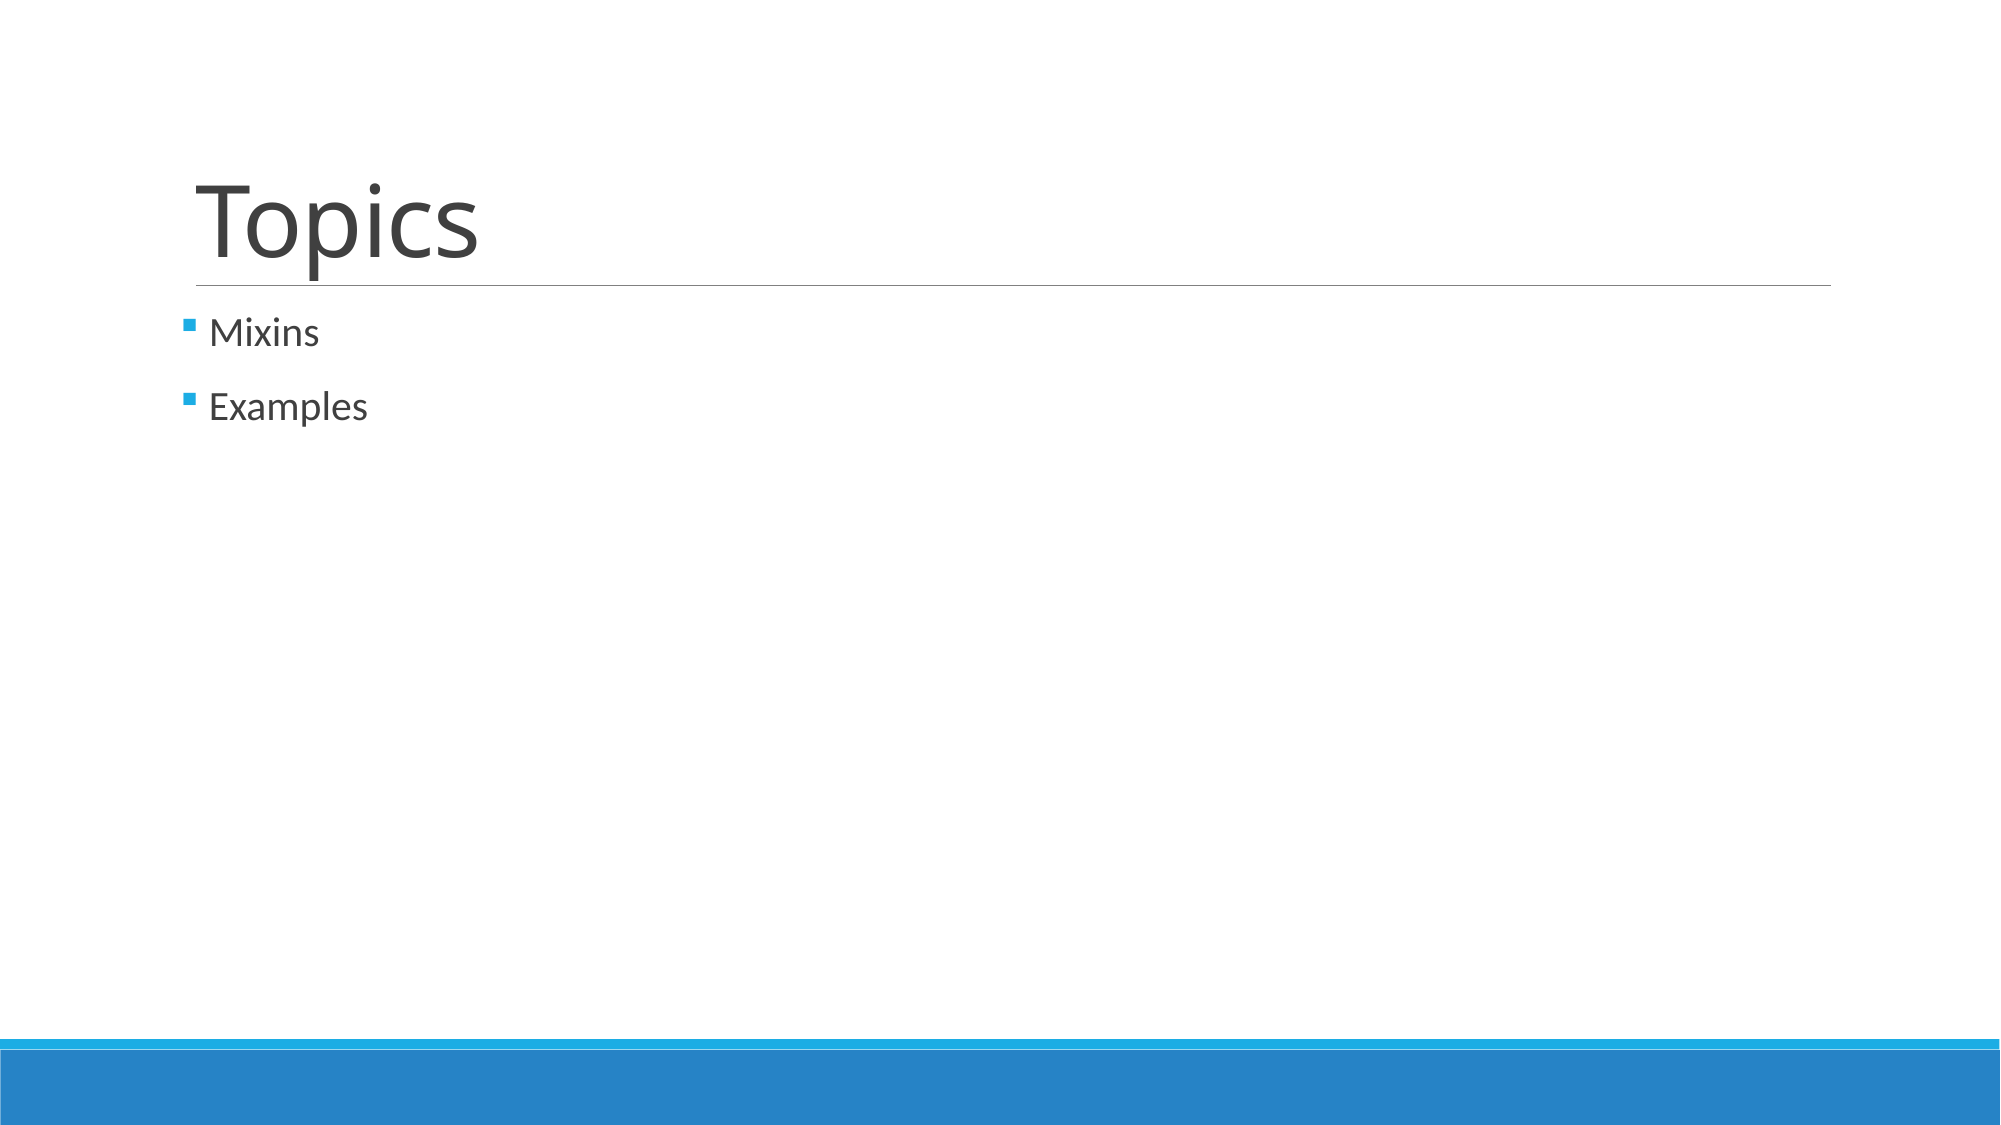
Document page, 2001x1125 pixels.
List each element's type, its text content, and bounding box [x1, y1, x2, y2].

title Topics [180, 47, 1830, 285]
list Mixins Examples [180, 302, 1830, 963]
